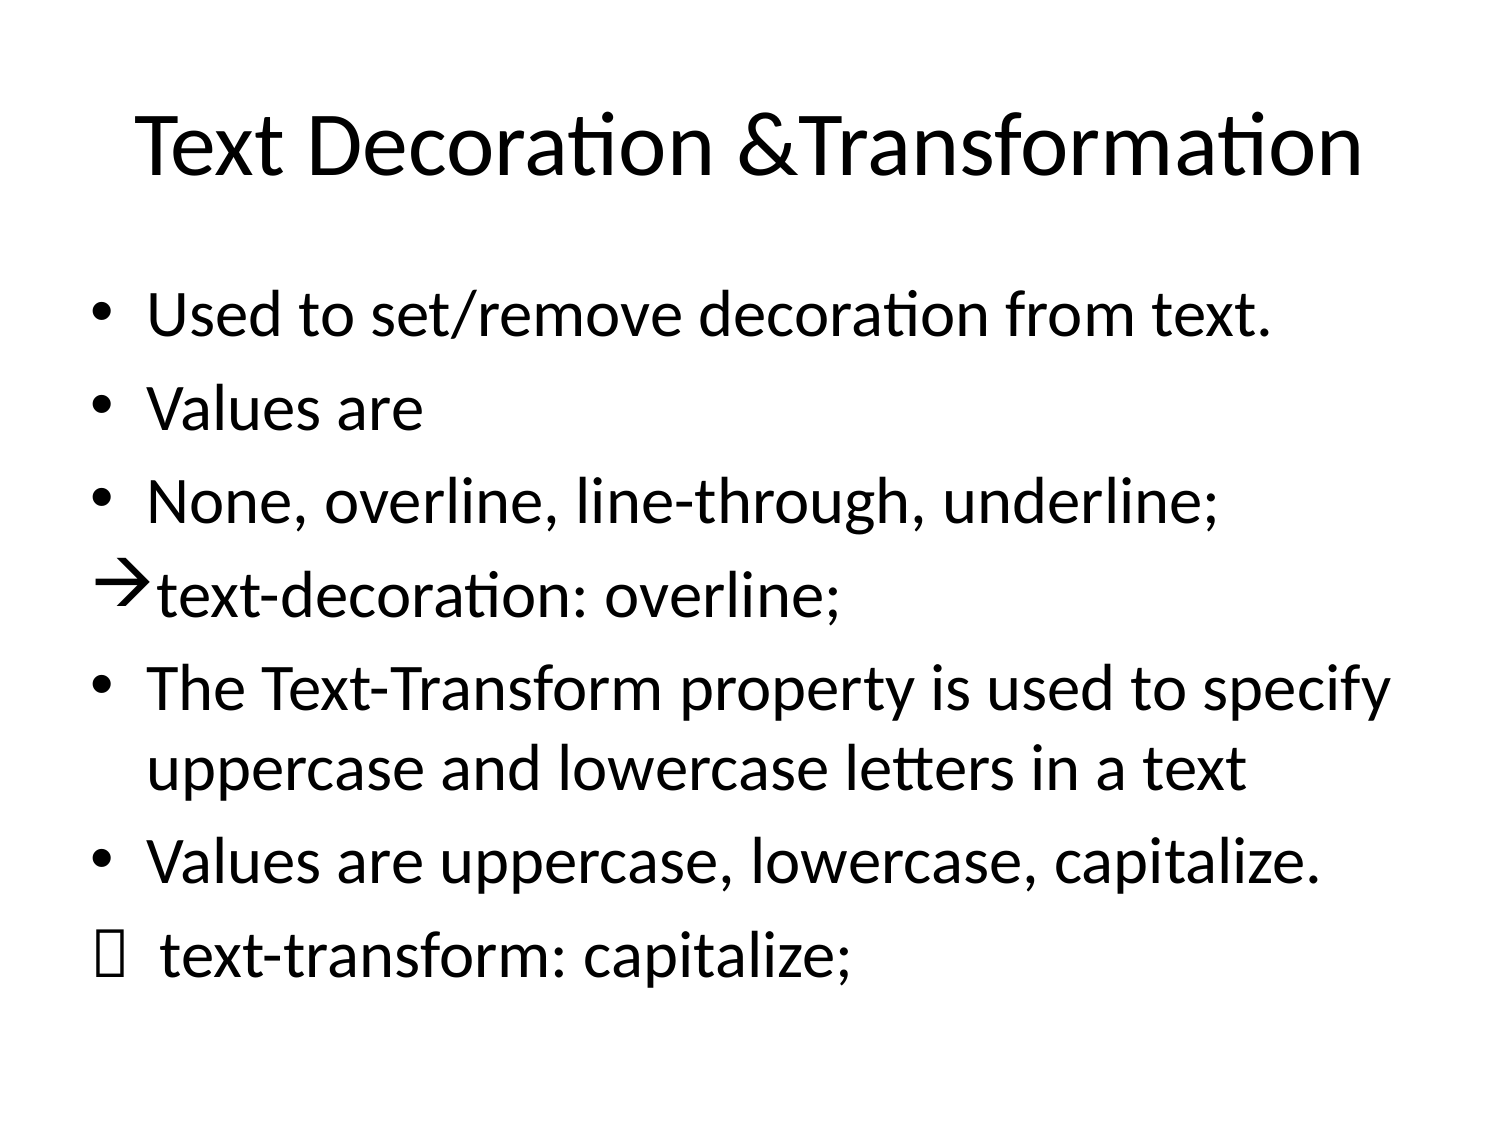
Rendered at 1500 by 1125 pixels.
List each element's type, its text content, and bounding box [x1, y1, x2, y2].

list Used to set/remove decoration from text. Values are None, overline, line-through, underline; text-decoration: overline; The Text-Transform property is used to specify uppercase and lowercase letters in a text Values are uppercase, lowercase, capitalize.  text-transform: capitalize; [75, 262, 1425, 1005]
title Text Decoration &Transformation [75, 45, 1425, 233]
